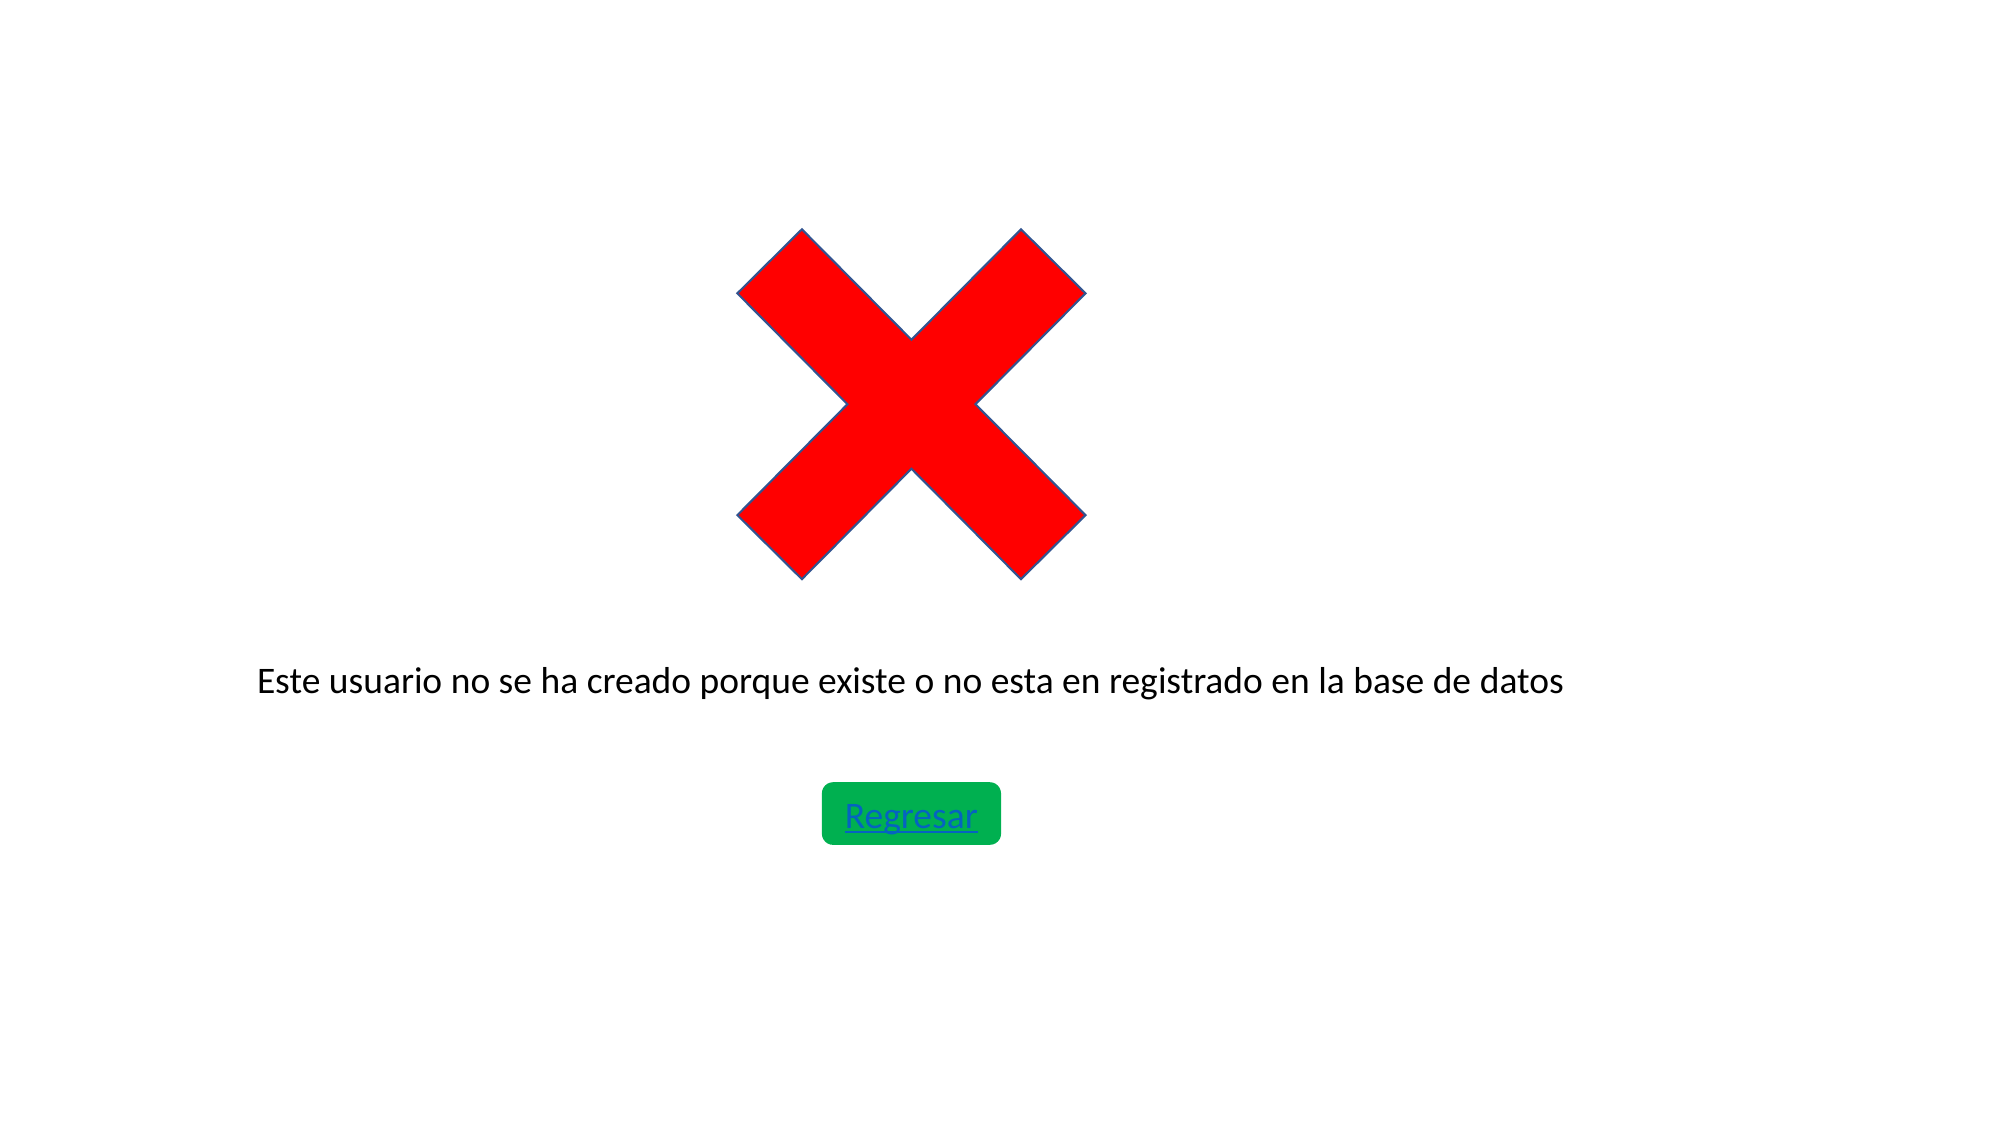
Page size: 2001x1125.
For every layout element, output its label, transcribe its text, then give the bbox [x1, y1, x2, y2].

text_box [735, 227, 1088, 581]
text_box Regresar [821, 782, 1002, 845]
text_box Este usuario no se ha creado porque existe o no esta en registrado en la base de datos [242, 648, 1581, 709]
